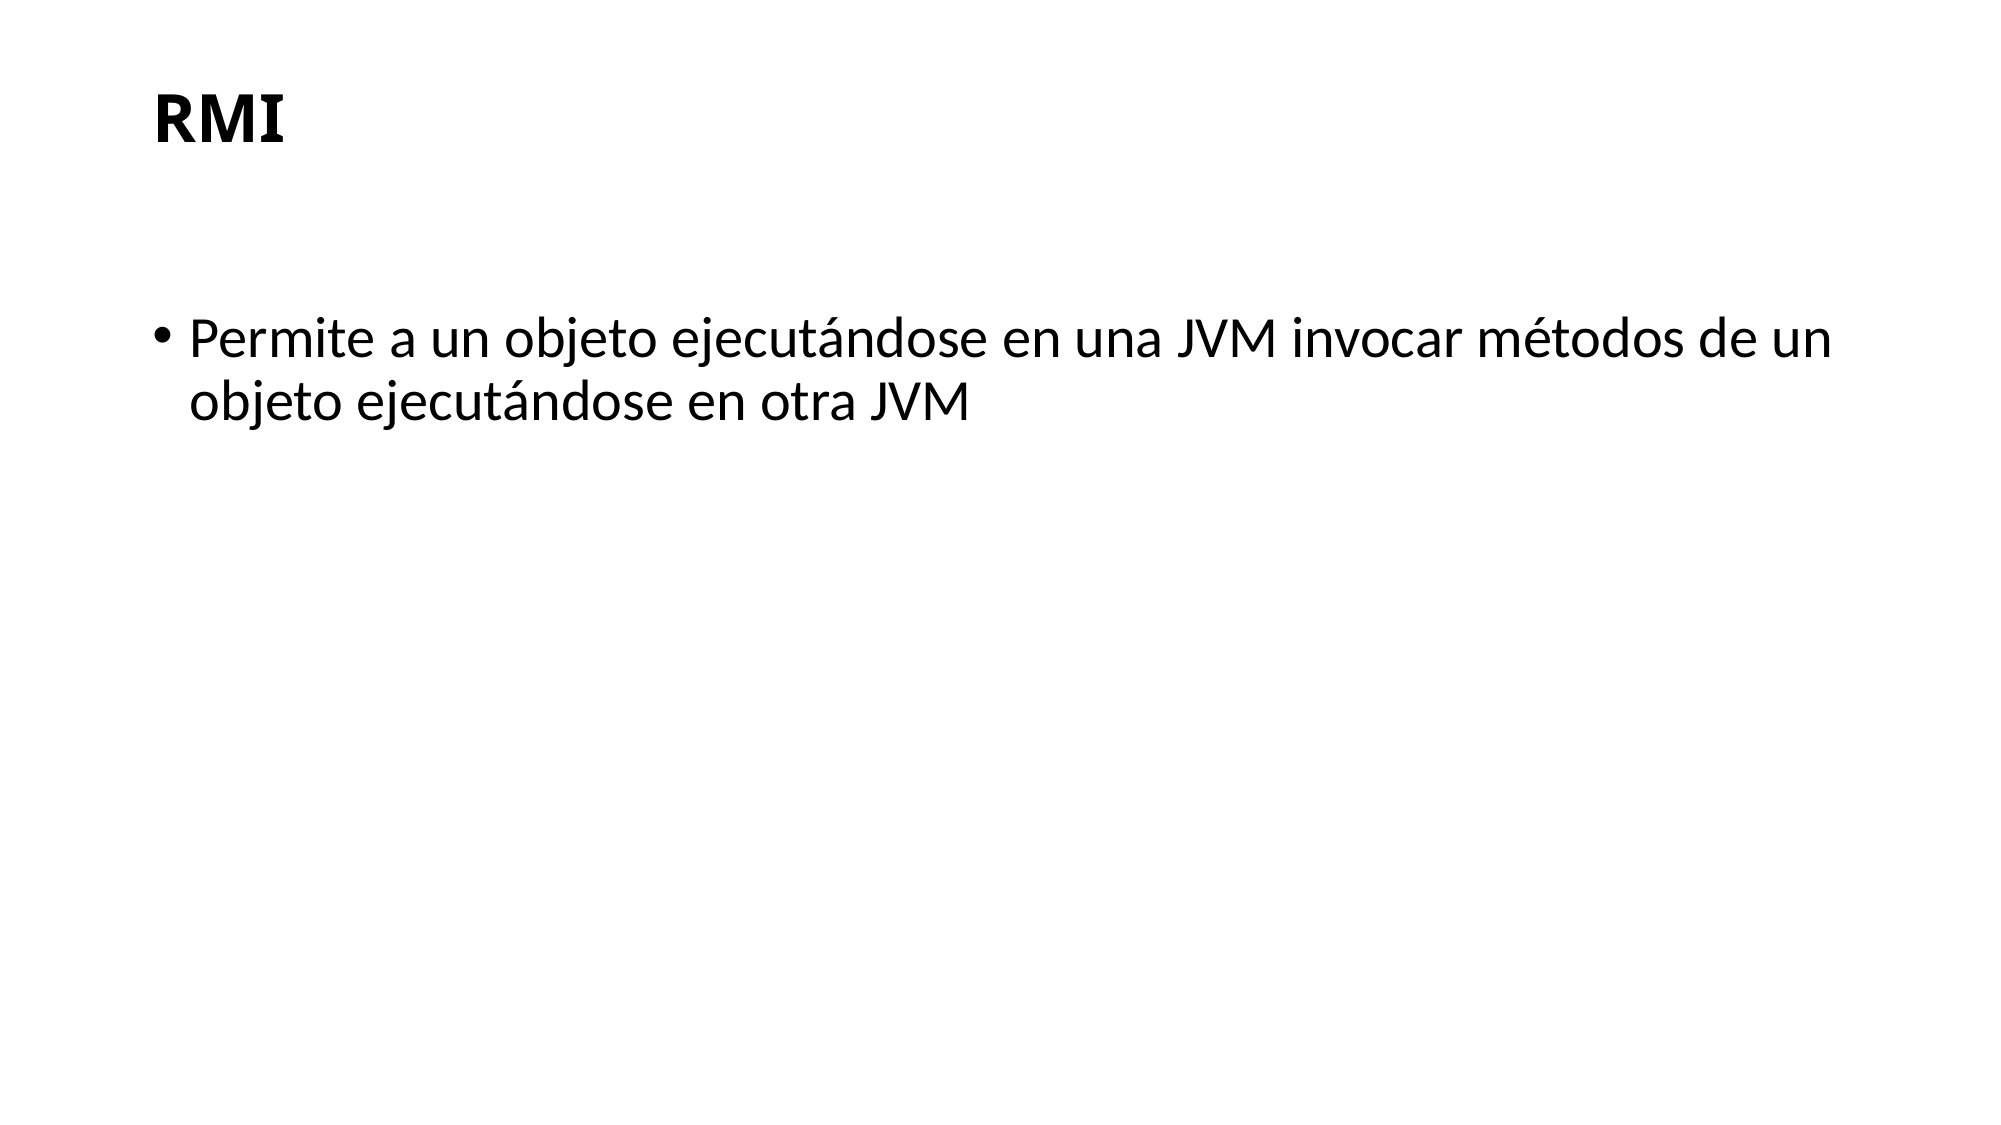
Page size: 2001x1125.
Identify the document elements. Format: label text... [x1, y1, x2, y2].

title RMI [137, 59, 1863, 182]
list Permite a un objeto ejecutándose en una JVM invocar métodos de un objeto ejecutándose en otra JVM [137, 299, 1863, 1014]
